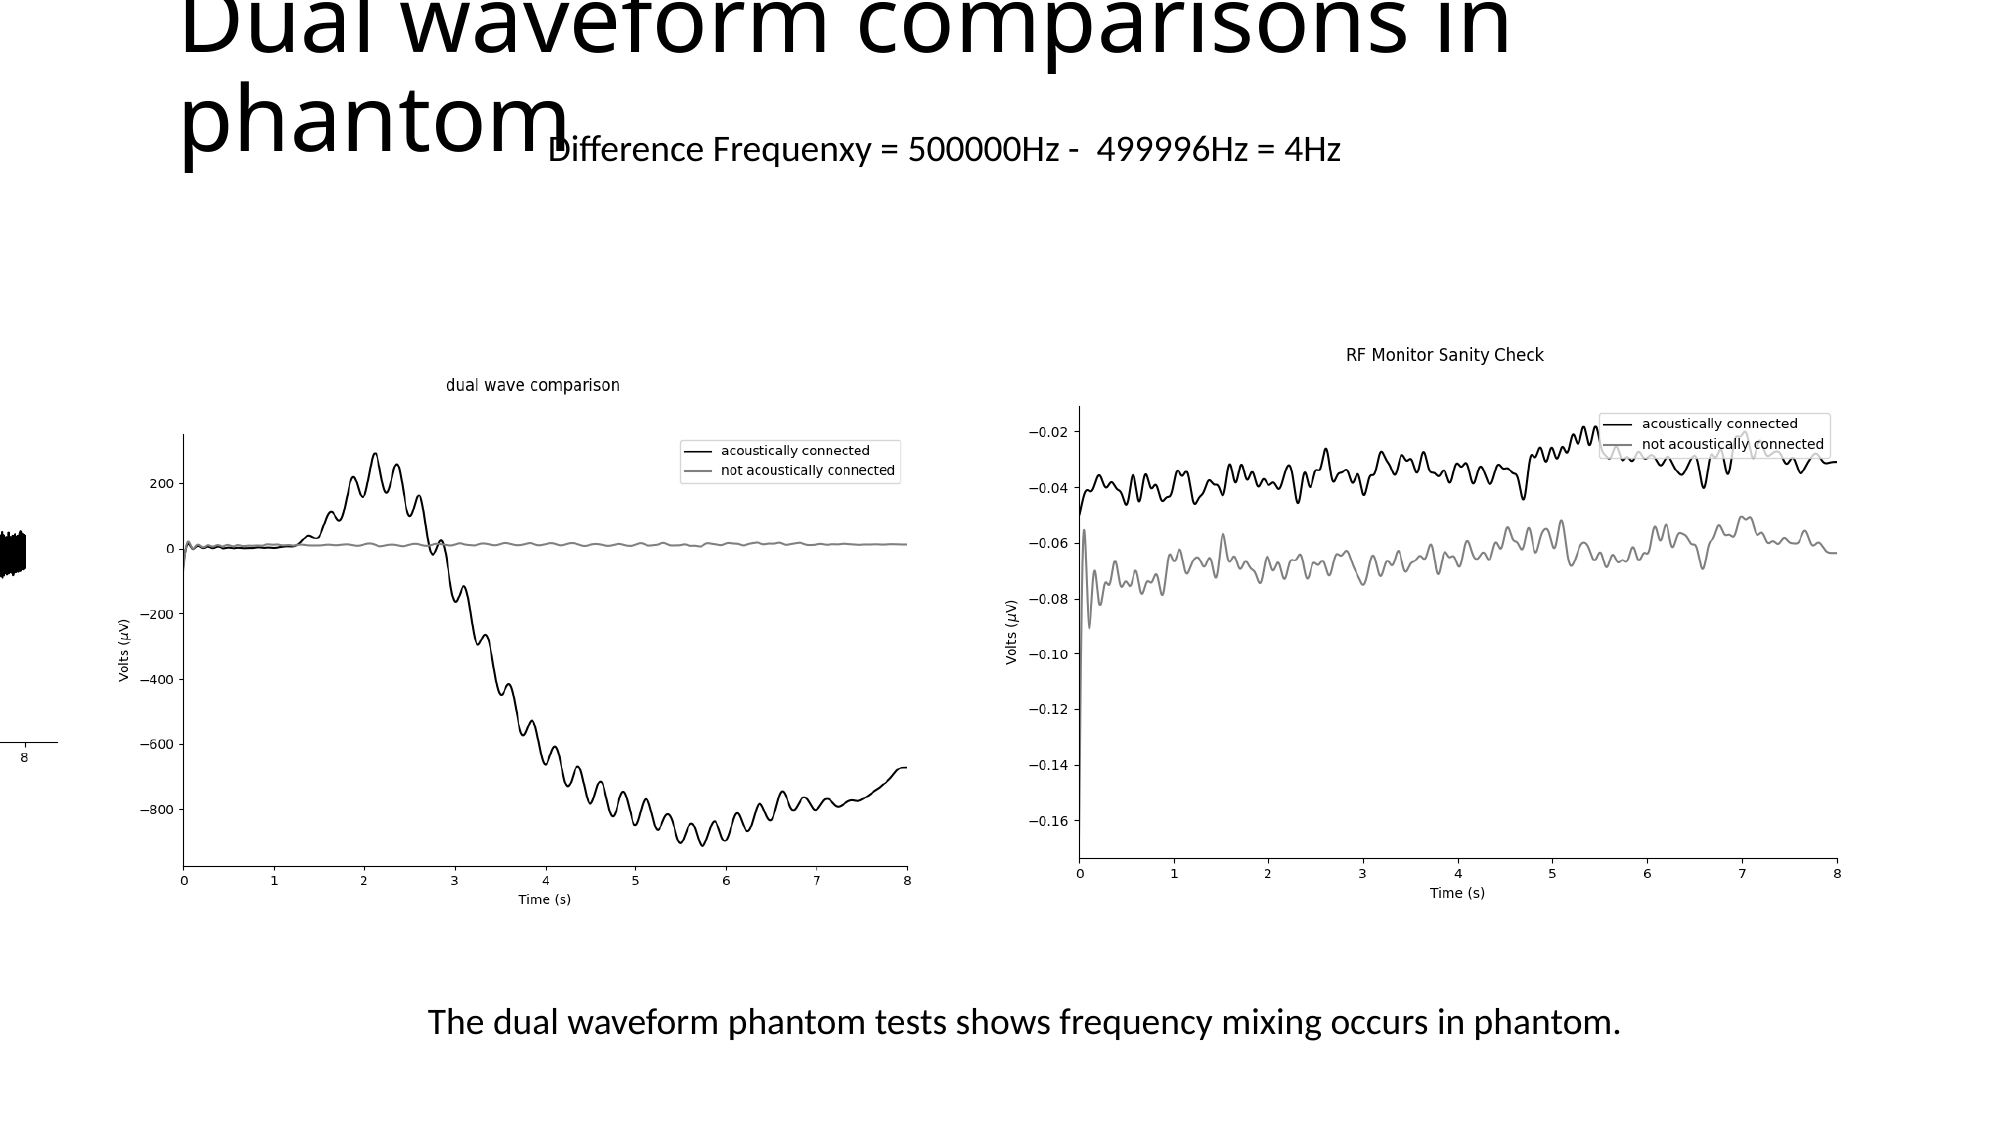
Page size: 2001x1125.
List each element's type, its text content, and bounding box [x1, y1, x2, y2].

text_box The dual waveform phantom tests shows frequency mixing occurs in phantom. [413, 989, 1681, 1049]
title Dual waveform comparisons in phantom [161, 0, 1887, 144]
text_box Difference Frequenxy = 500000Hz - 499996Hz = 4Hz [533, 116, 1442, 176]
picture [0, 267, 1934, 927]
